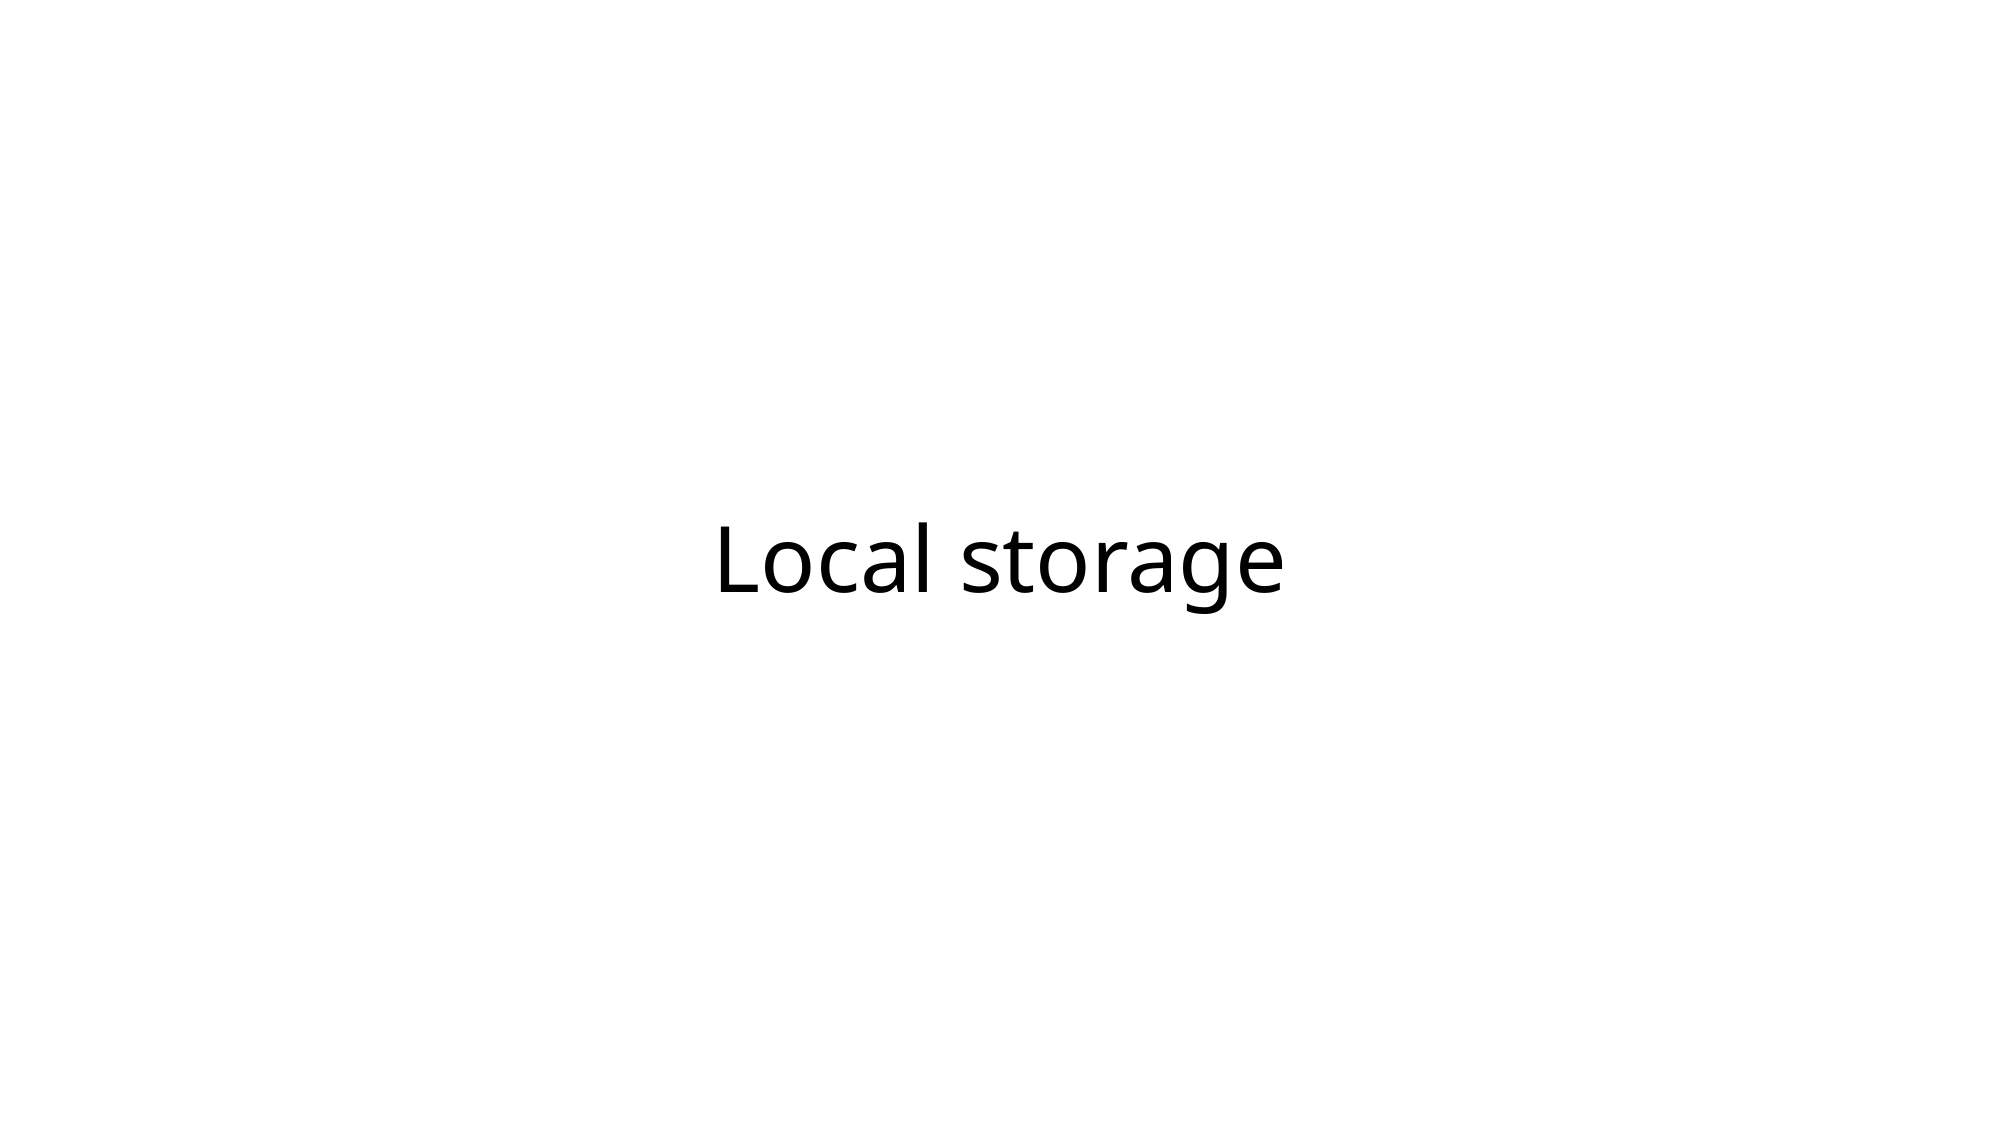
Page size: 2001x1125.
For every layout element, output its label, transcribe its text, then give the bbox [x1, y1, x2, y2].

title Local storage [137, 453, 1863, 672]
